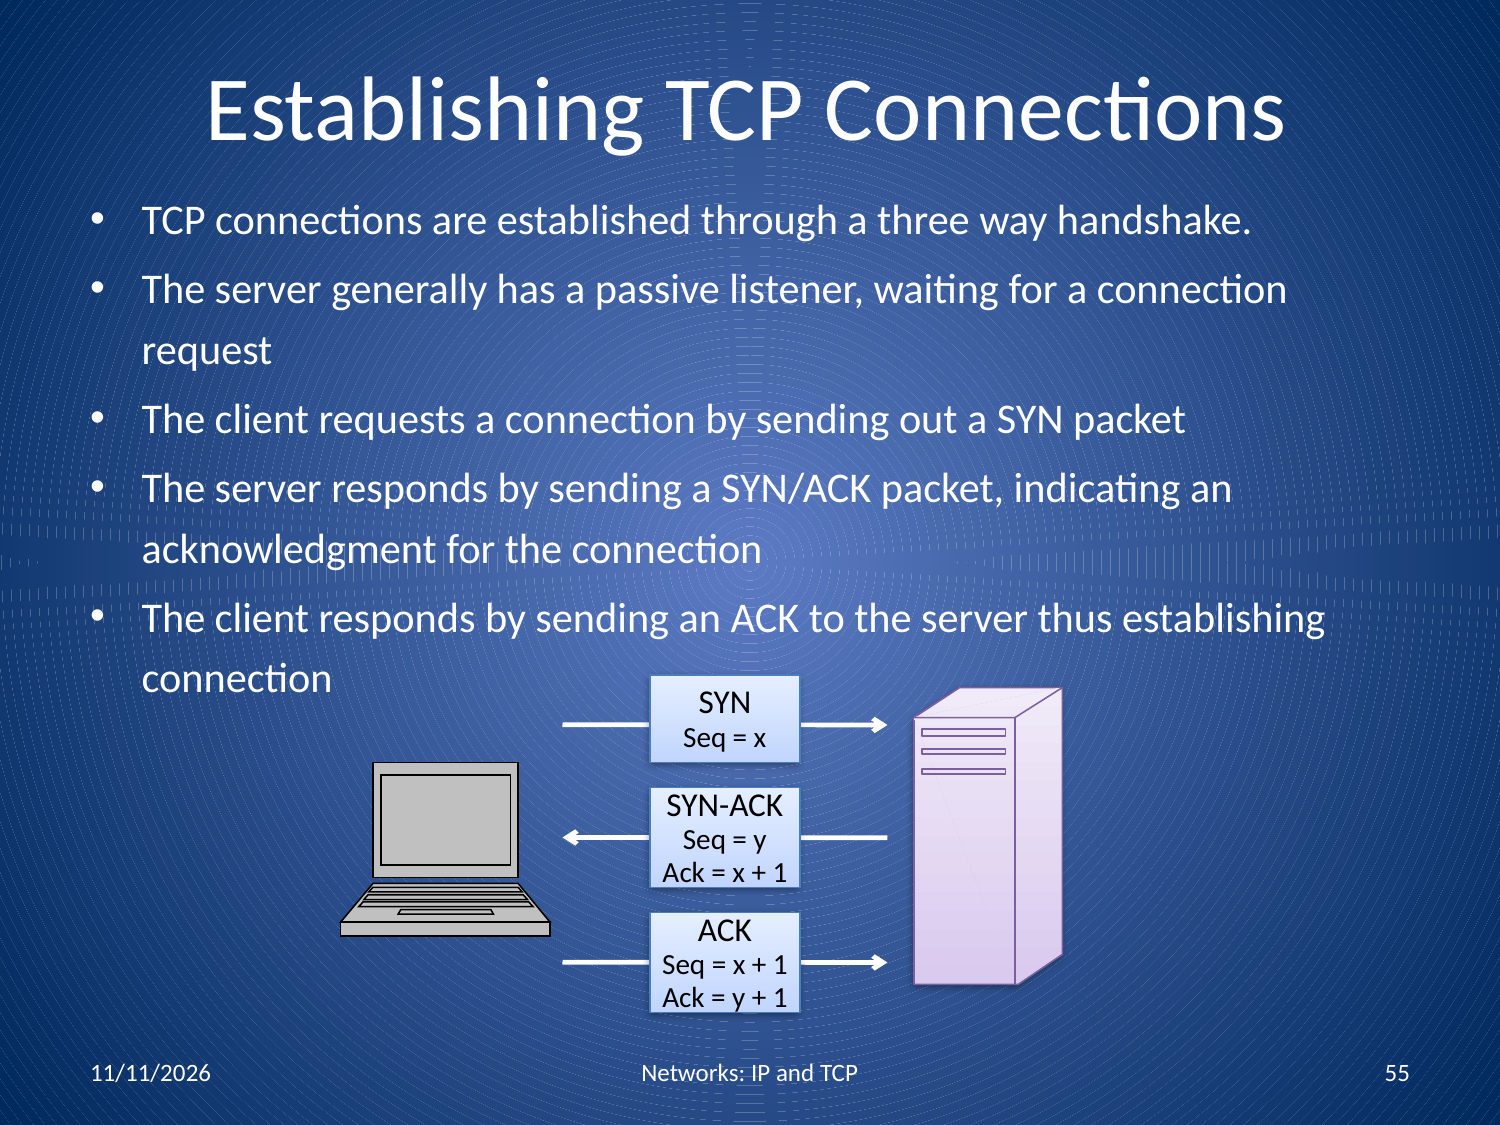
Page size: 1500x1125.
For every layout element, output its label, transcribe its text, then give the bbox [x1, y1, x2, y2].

text_box ACK Seq = x + 1 Ack = y + 1 [649, 912, 801, 960]
slide_number 55 [1074, 1042, 1425, 1103]
text_box [913, 686, 1064, 986]
text_box [340, 883, 550, 936]
title Establishing TCP Connections [74, 44, 1426, 163]
text_box SYN Seq = x [649, 674, 801, 723]
text_box SYN Seq = x [649, 734, 801, 763]
footer Networks: IP and TCP [512, 1042, 988, 1103]
text_box SYN-ACK Seq = y Ack = x + 1 [649, 787, 801, 835]
text_box ACK Seq = x + 1 Ack = y + 1 [649, 972, 801, 1013]
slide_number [75, 1042, 425, 1103]
list TCP connections are established through a three way handshake. The server generally has a passive listener, waiting for a connection request The client requests a connection by sending out a SYN packet The server responds by sending a SYN/ACK packet, indicating an acknowledgment for the connection The client responds by sending an ACK to the server thus establishing connection [74, 174, 1426, 713]
text_box [373, 762, 519, 878]
text_box SYN-ACK Seq = y Ack = x + 1 [649, 847, 801, 888]
